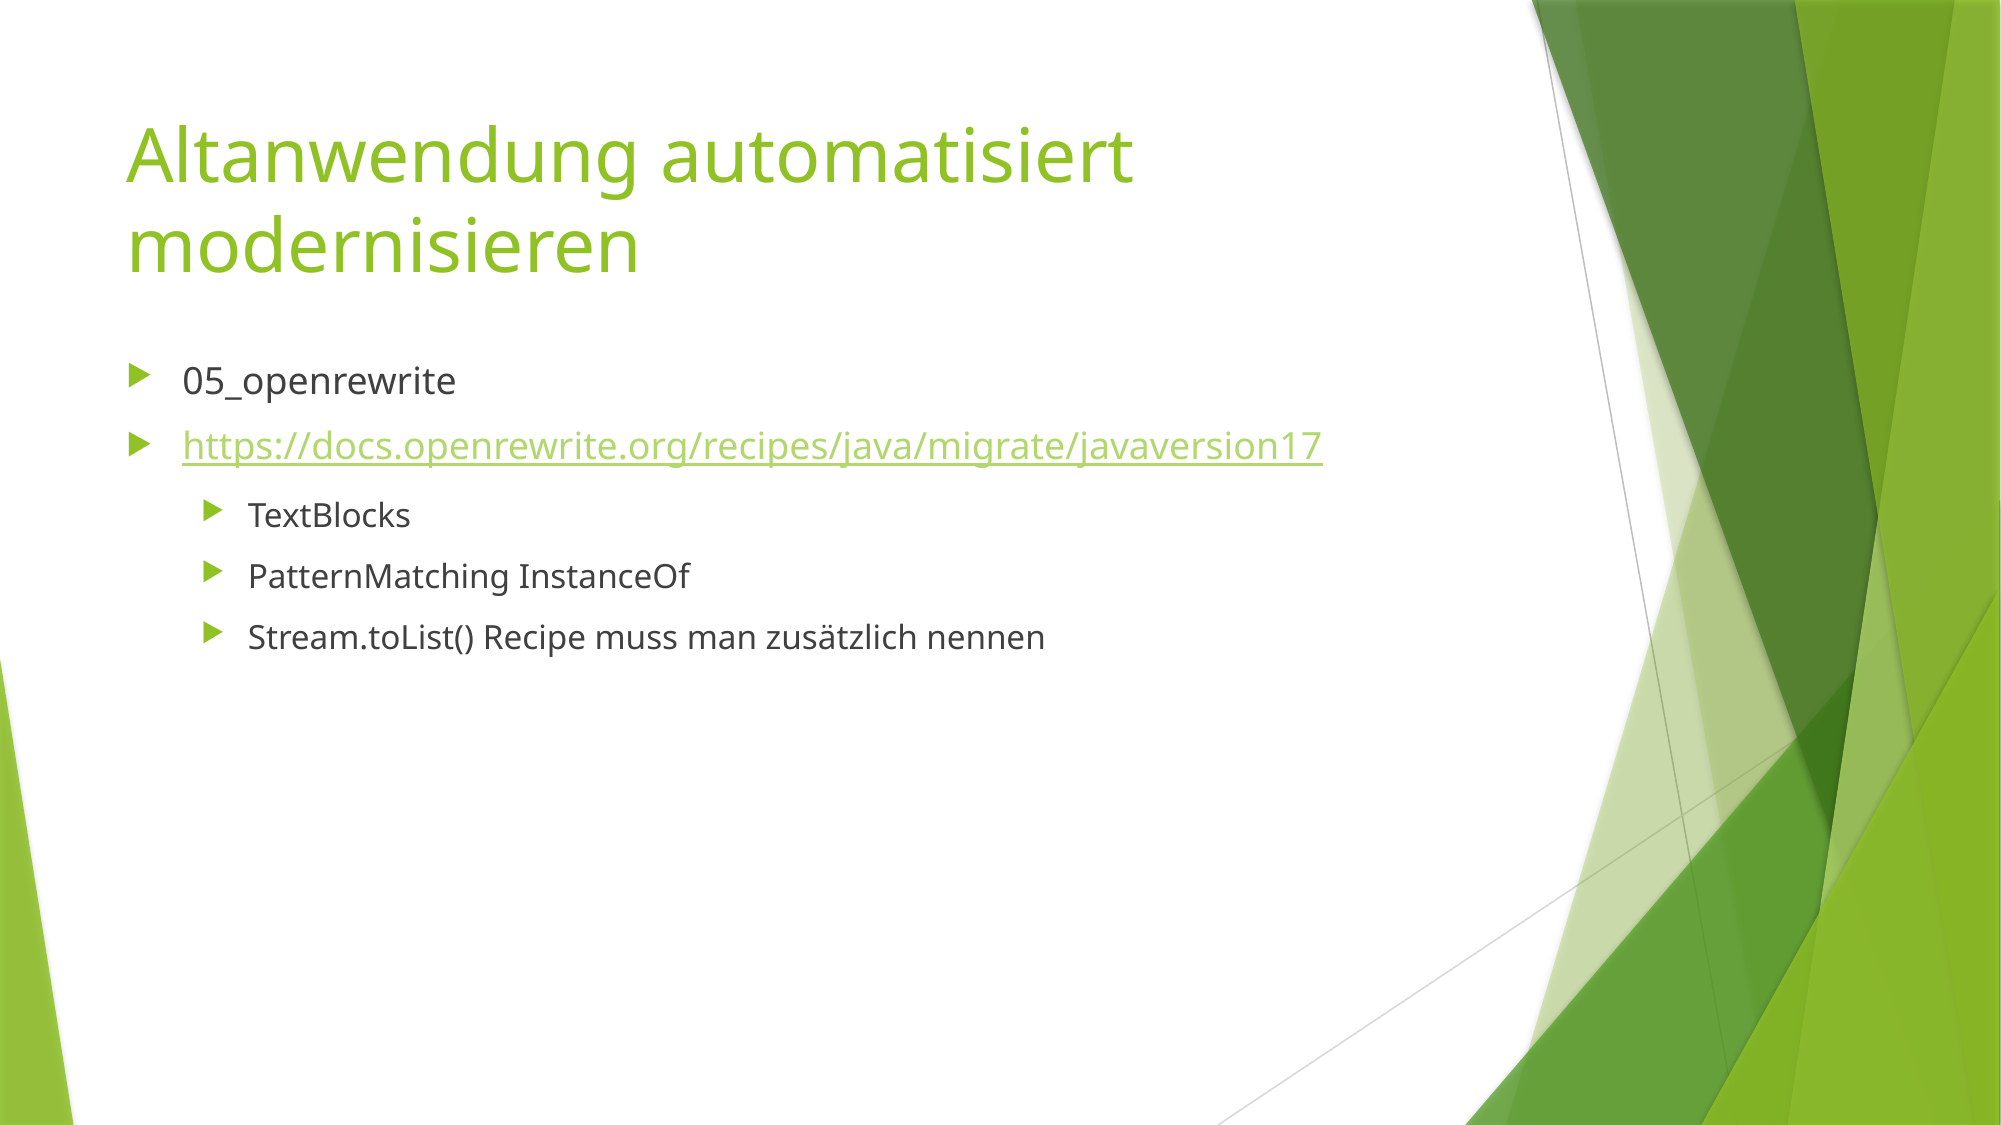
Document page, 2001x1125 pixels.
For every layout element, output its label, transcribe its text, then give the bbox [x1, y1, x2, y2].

list 05_openrewrite https://docs.openrewrite.org/recipes/java/migrate/javaversion17 TextBlocks PatternMatching InstanceOf Stream.toList() Recipe muss man zusätzlich nennen [111, 349, 1522, 1052]
title Altanwendung automatisiert modernisieren [111, 99, 1522, 317]
